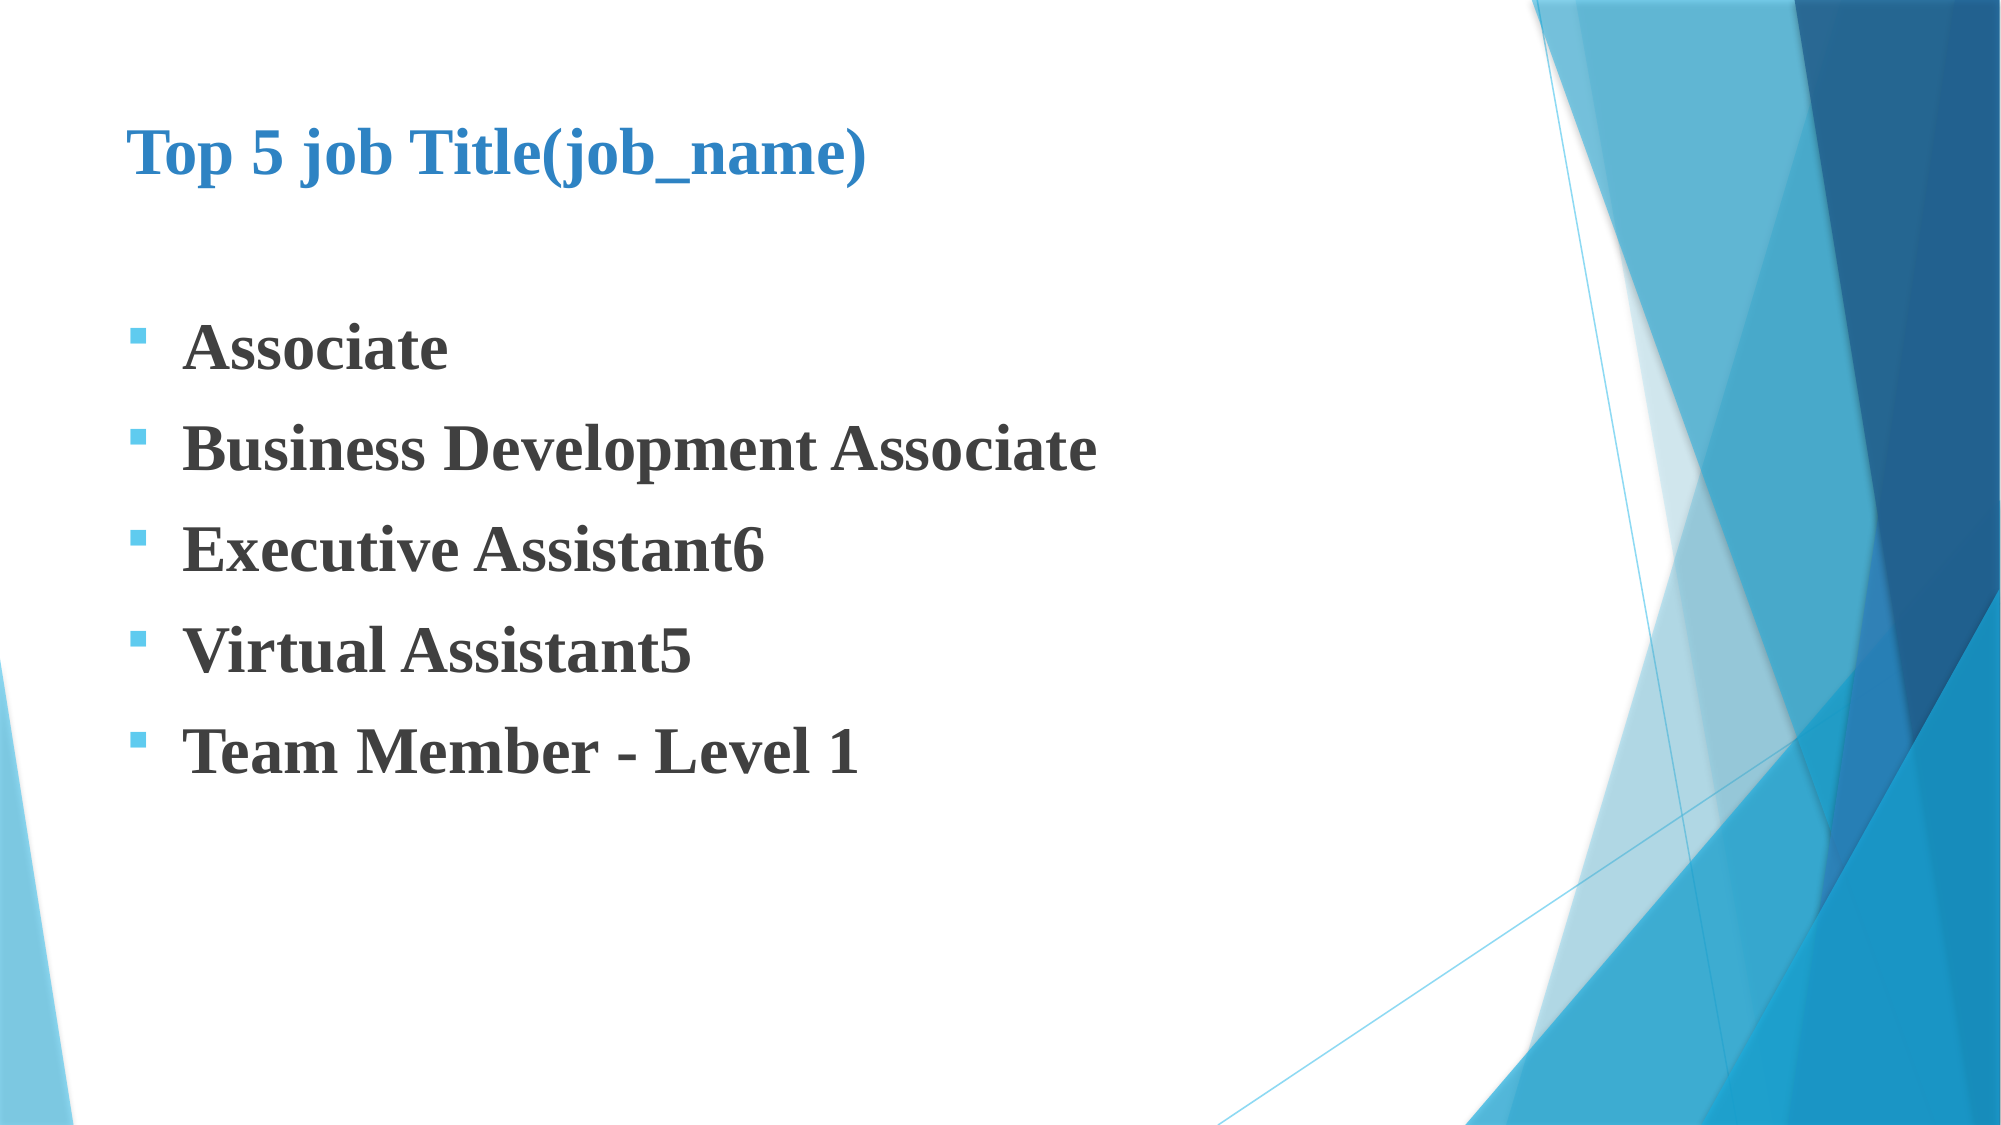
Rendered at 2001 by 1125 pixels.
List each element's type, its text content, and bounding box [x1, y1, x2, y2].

list Associate Business Development Associate Executive Assistant6 Virtual Assistant5 Team Member - Level 1 [111, 295, 1522, 991]
title Top 5 job Title(job_name) [111, 99, 1522, 295]
